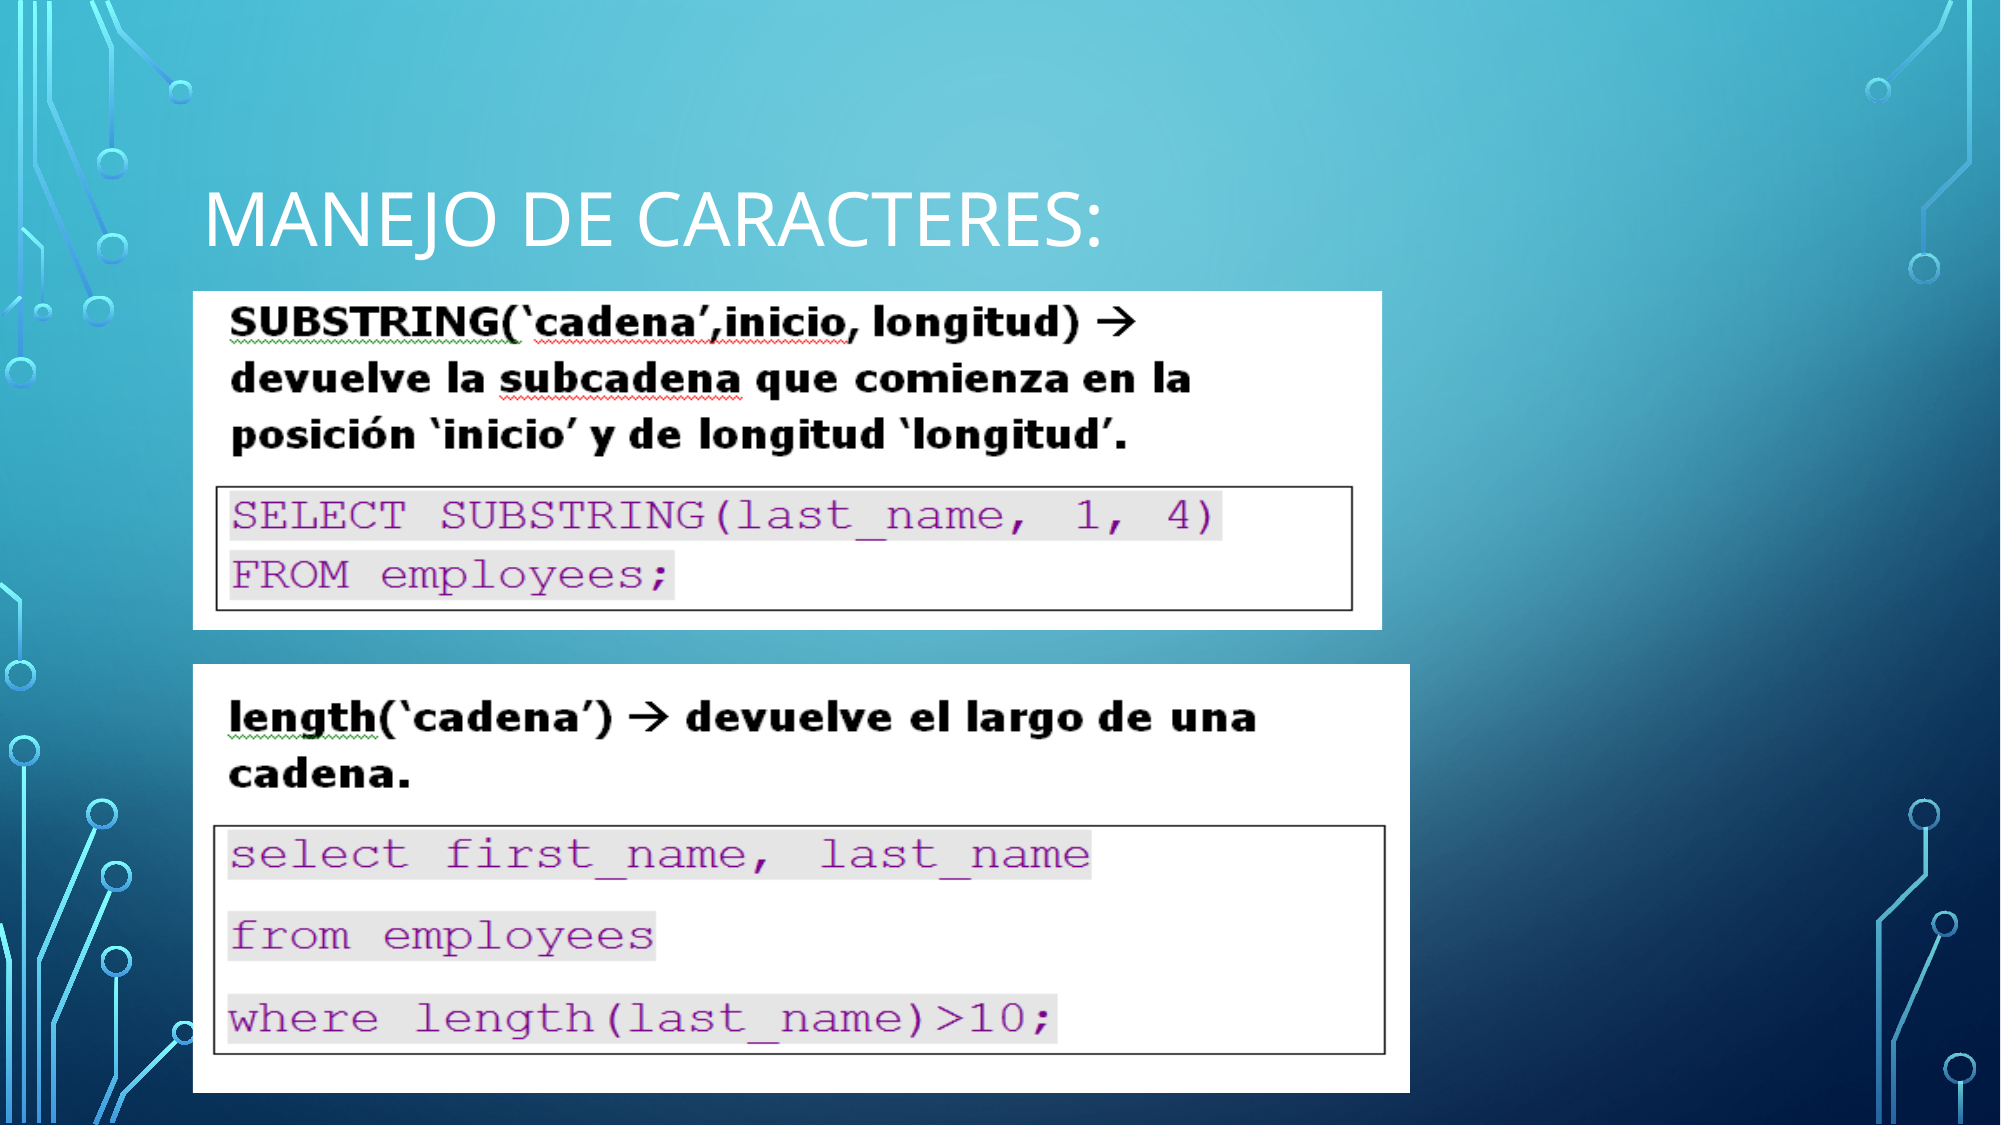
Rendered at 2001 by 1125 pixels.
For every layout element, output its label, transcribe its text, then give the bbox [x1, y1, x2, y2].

picture [192, 291, 1383, 631]
picture [192, 664, 1411, 1094]
title Manejo de caracteres: [187, 101, 1813, 344]
